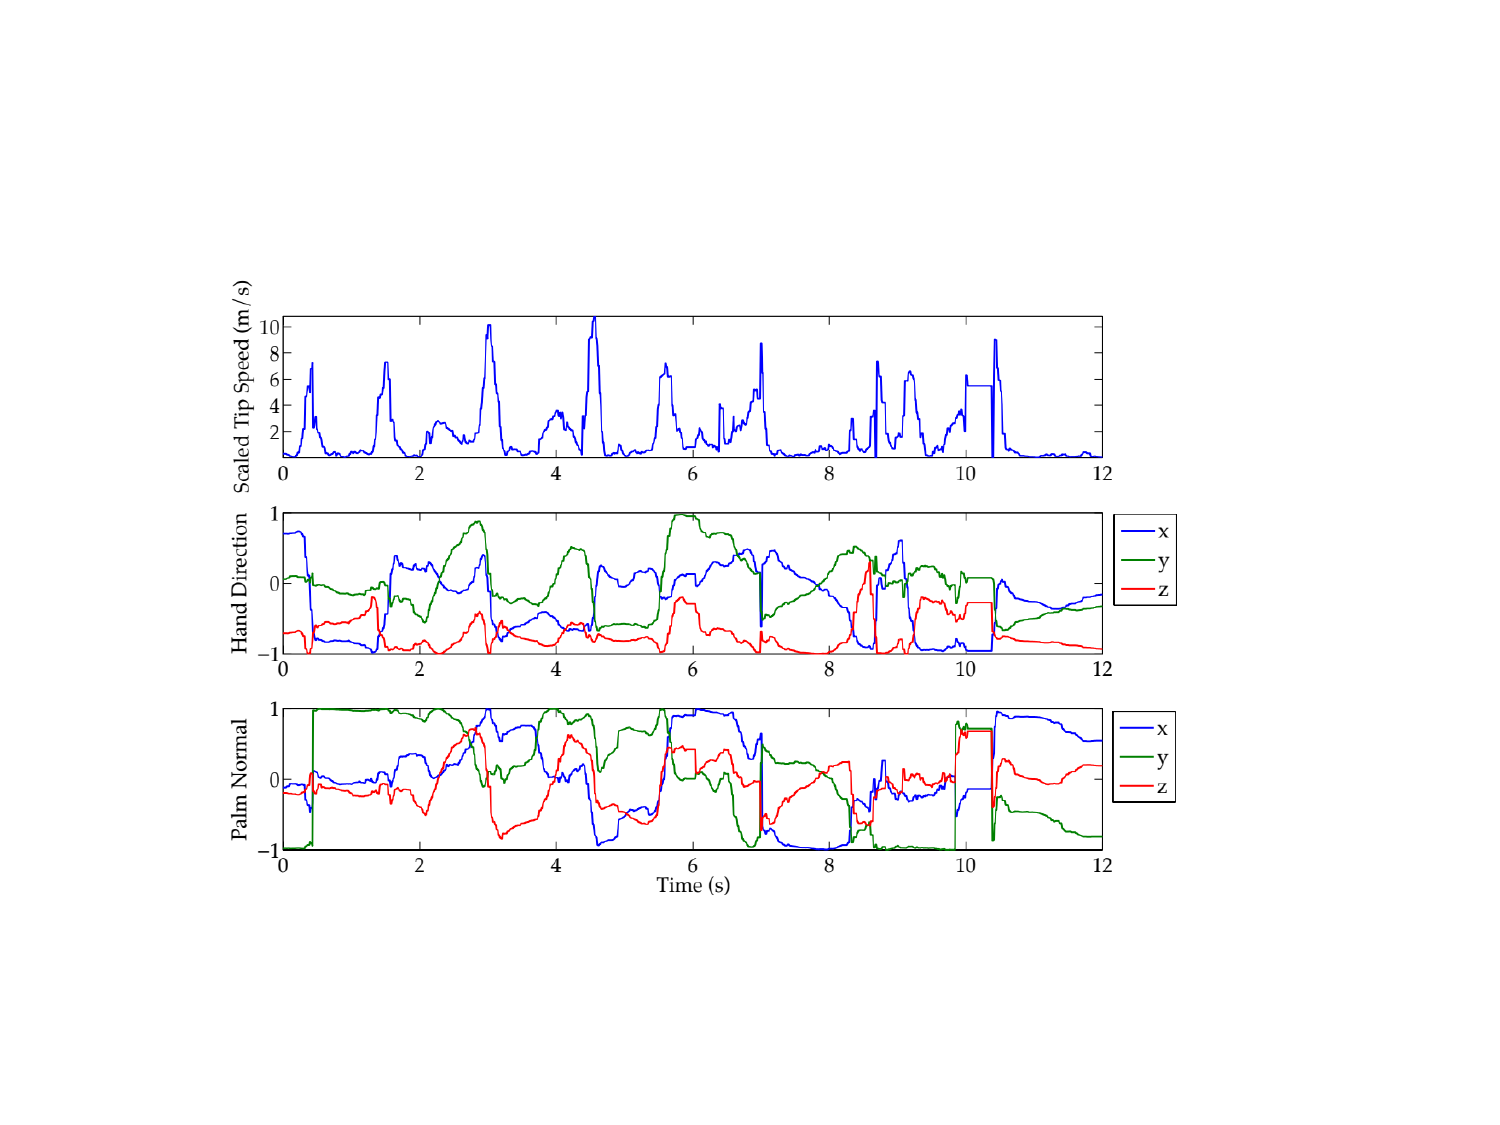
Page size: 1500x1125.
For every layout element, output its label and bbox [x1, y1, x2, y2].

picture [225, 275, 1180, 899]
